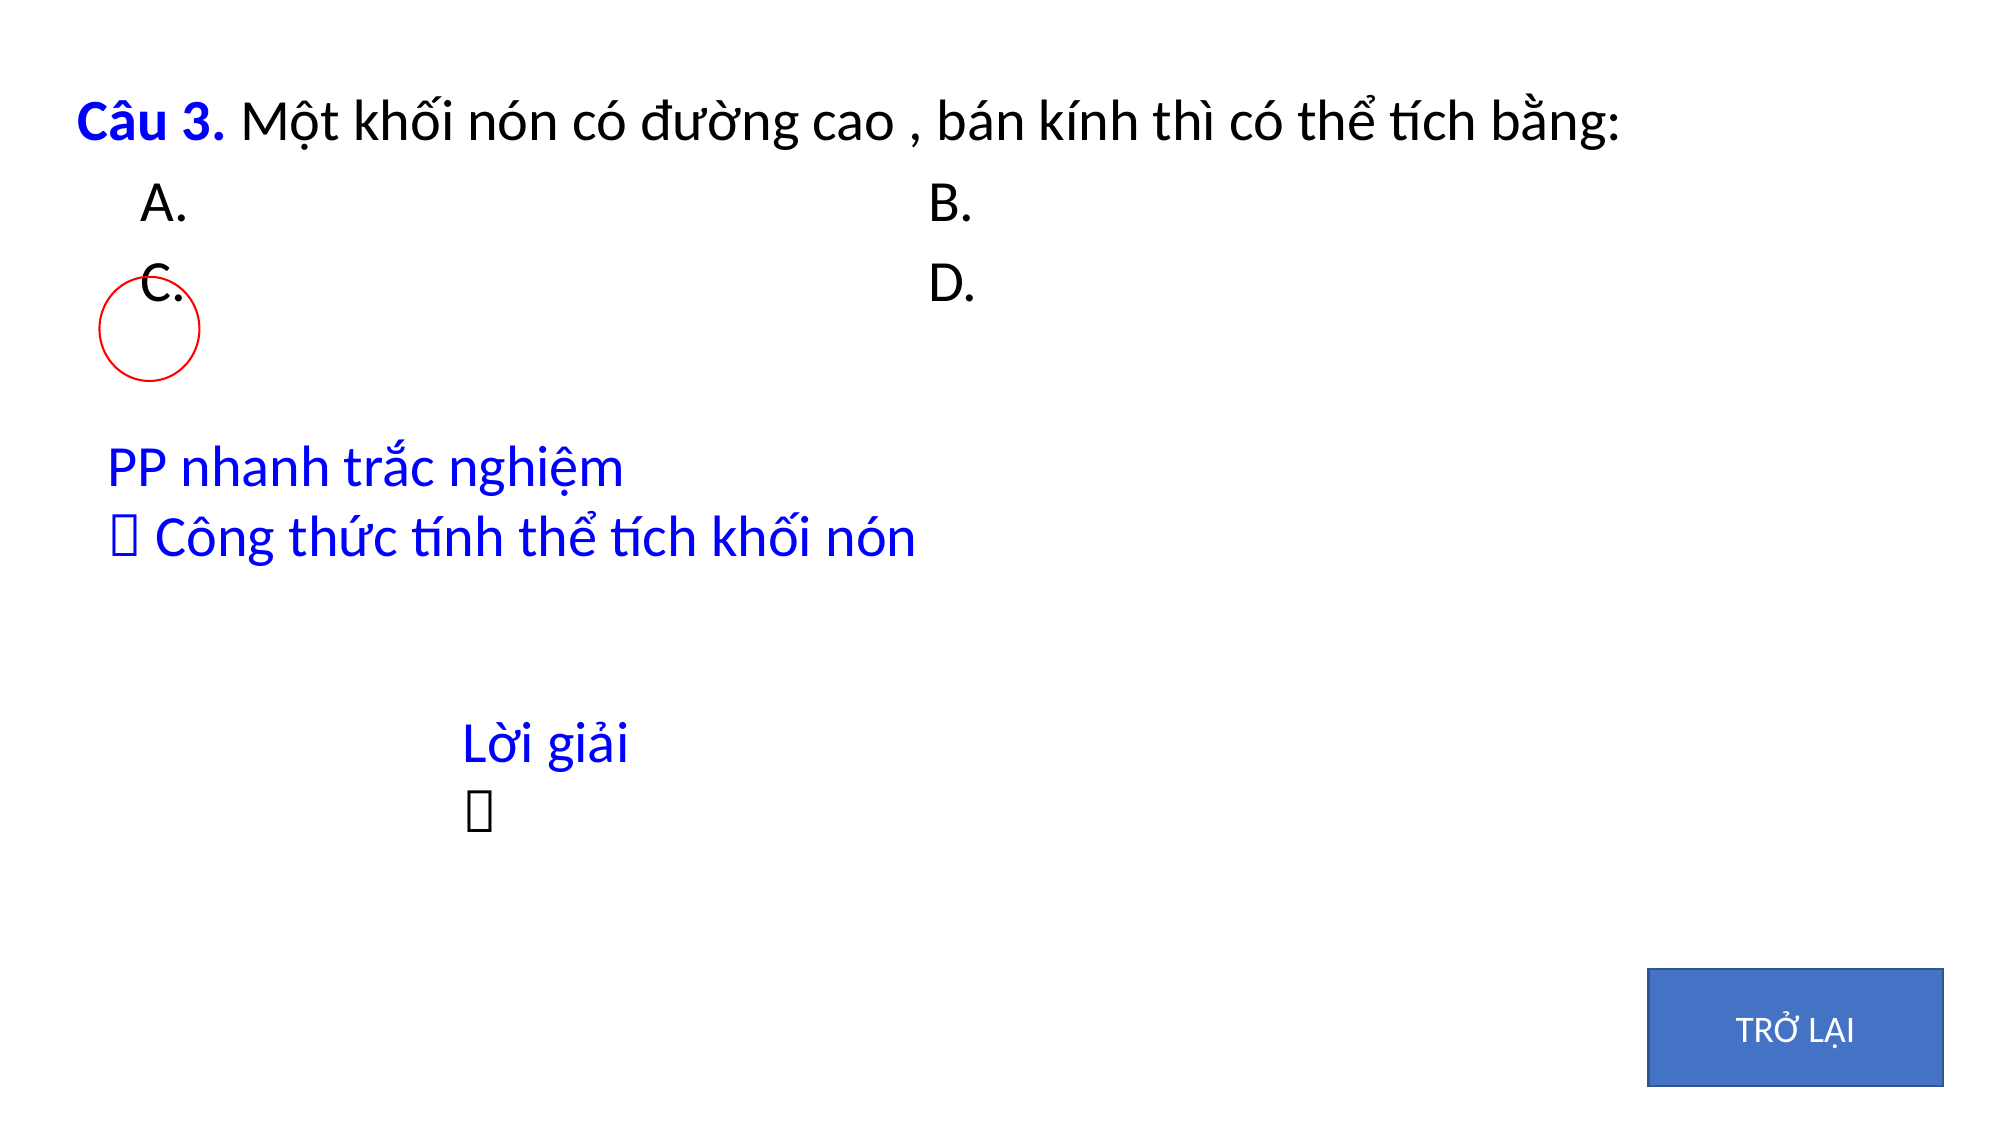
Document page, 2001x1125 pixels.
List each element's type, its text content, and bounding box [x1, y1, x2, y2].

text_box [98, 275, 201, 382]
text_box TRỞ LẠI [1647, 968, 1944, 1087]
